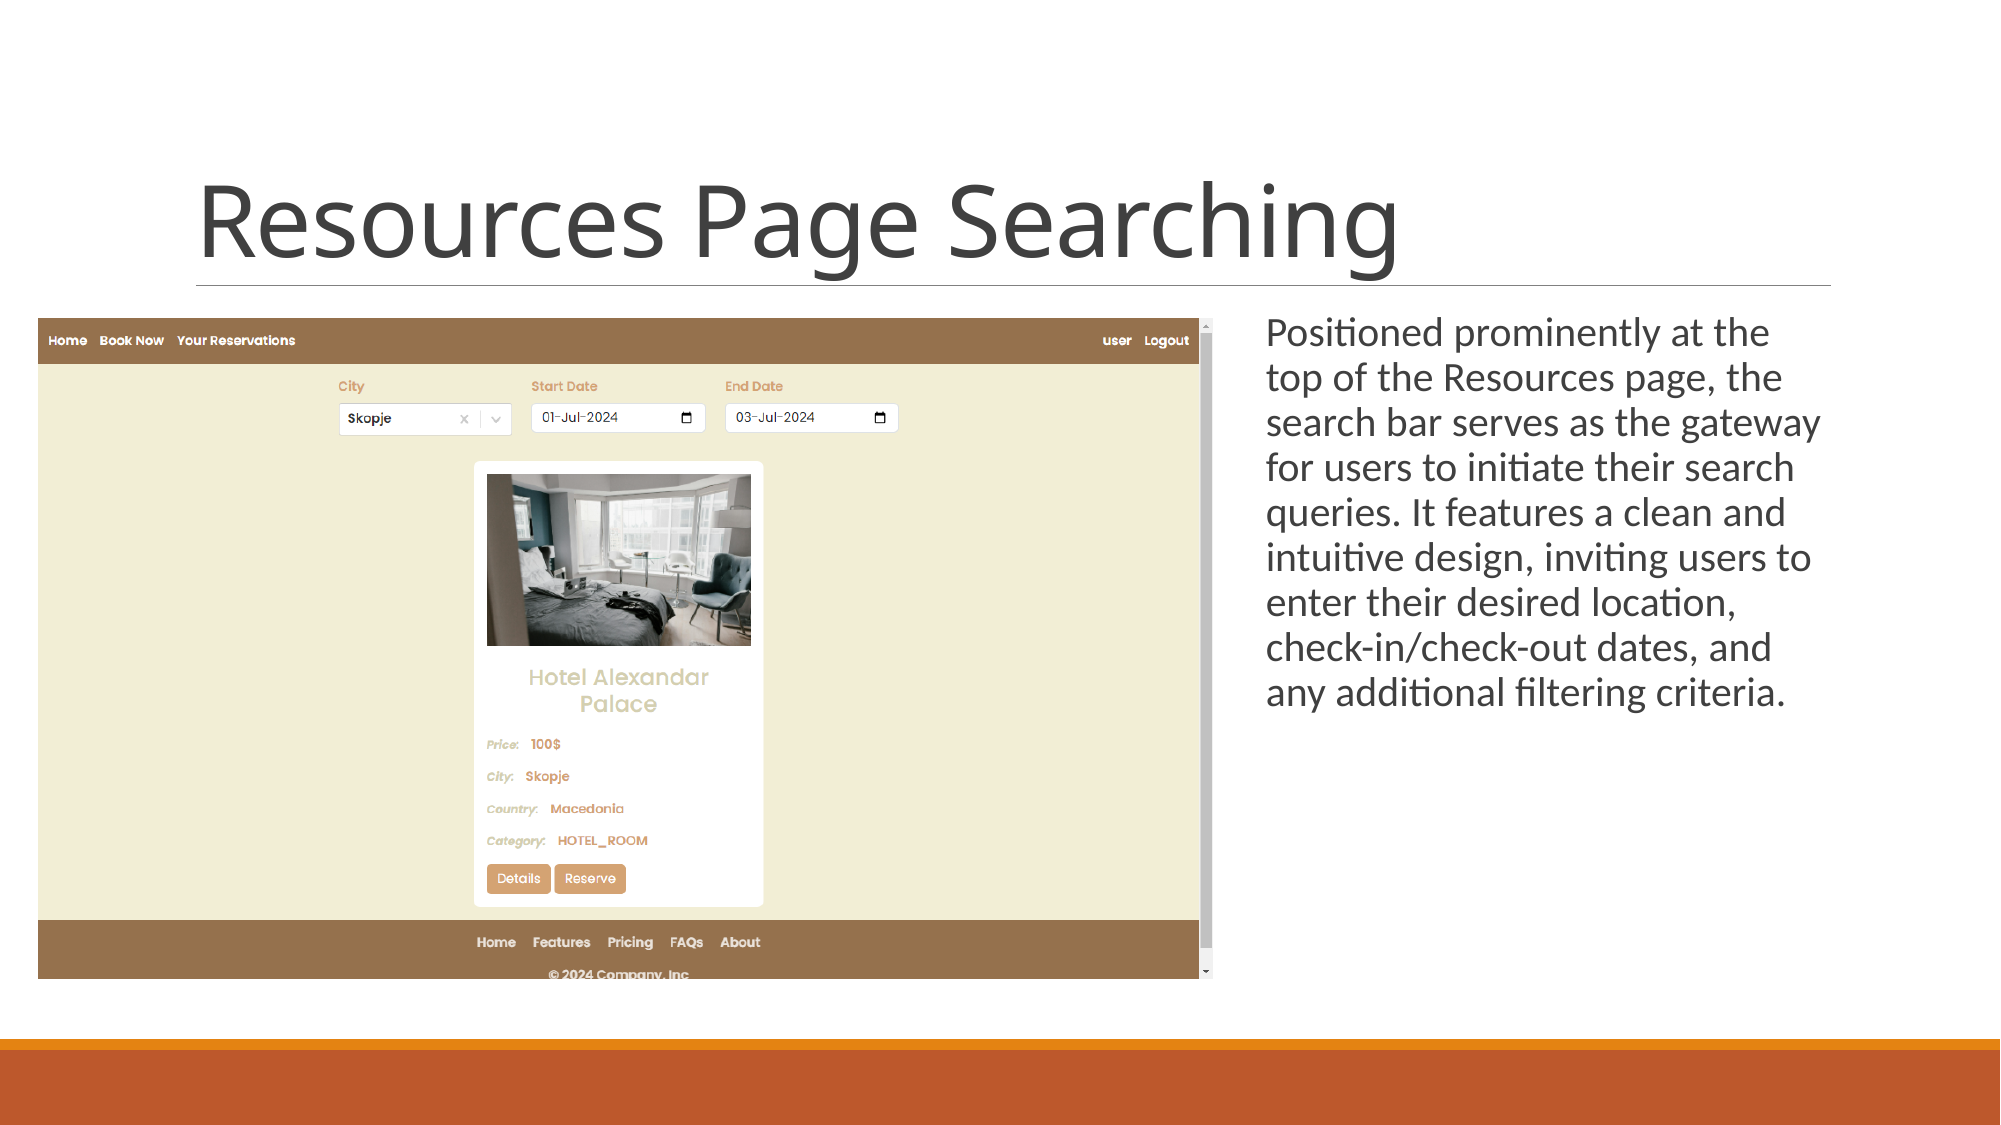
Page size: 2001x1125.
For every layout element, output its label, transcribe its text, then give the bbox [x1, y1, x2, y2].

list Positioned prominently at the top of the Resources page, the search bar serves as the gateway for users to initiate their search queries. It features a clean and intuitive design, inviting users to enter their desired location, check-in/check-out dates, and any additional filtering criteria. [1250, 302, 1830, 963]
title Resources Page Searching [180, 47, 1830, 285]
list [37, 318, 1213, 980]
